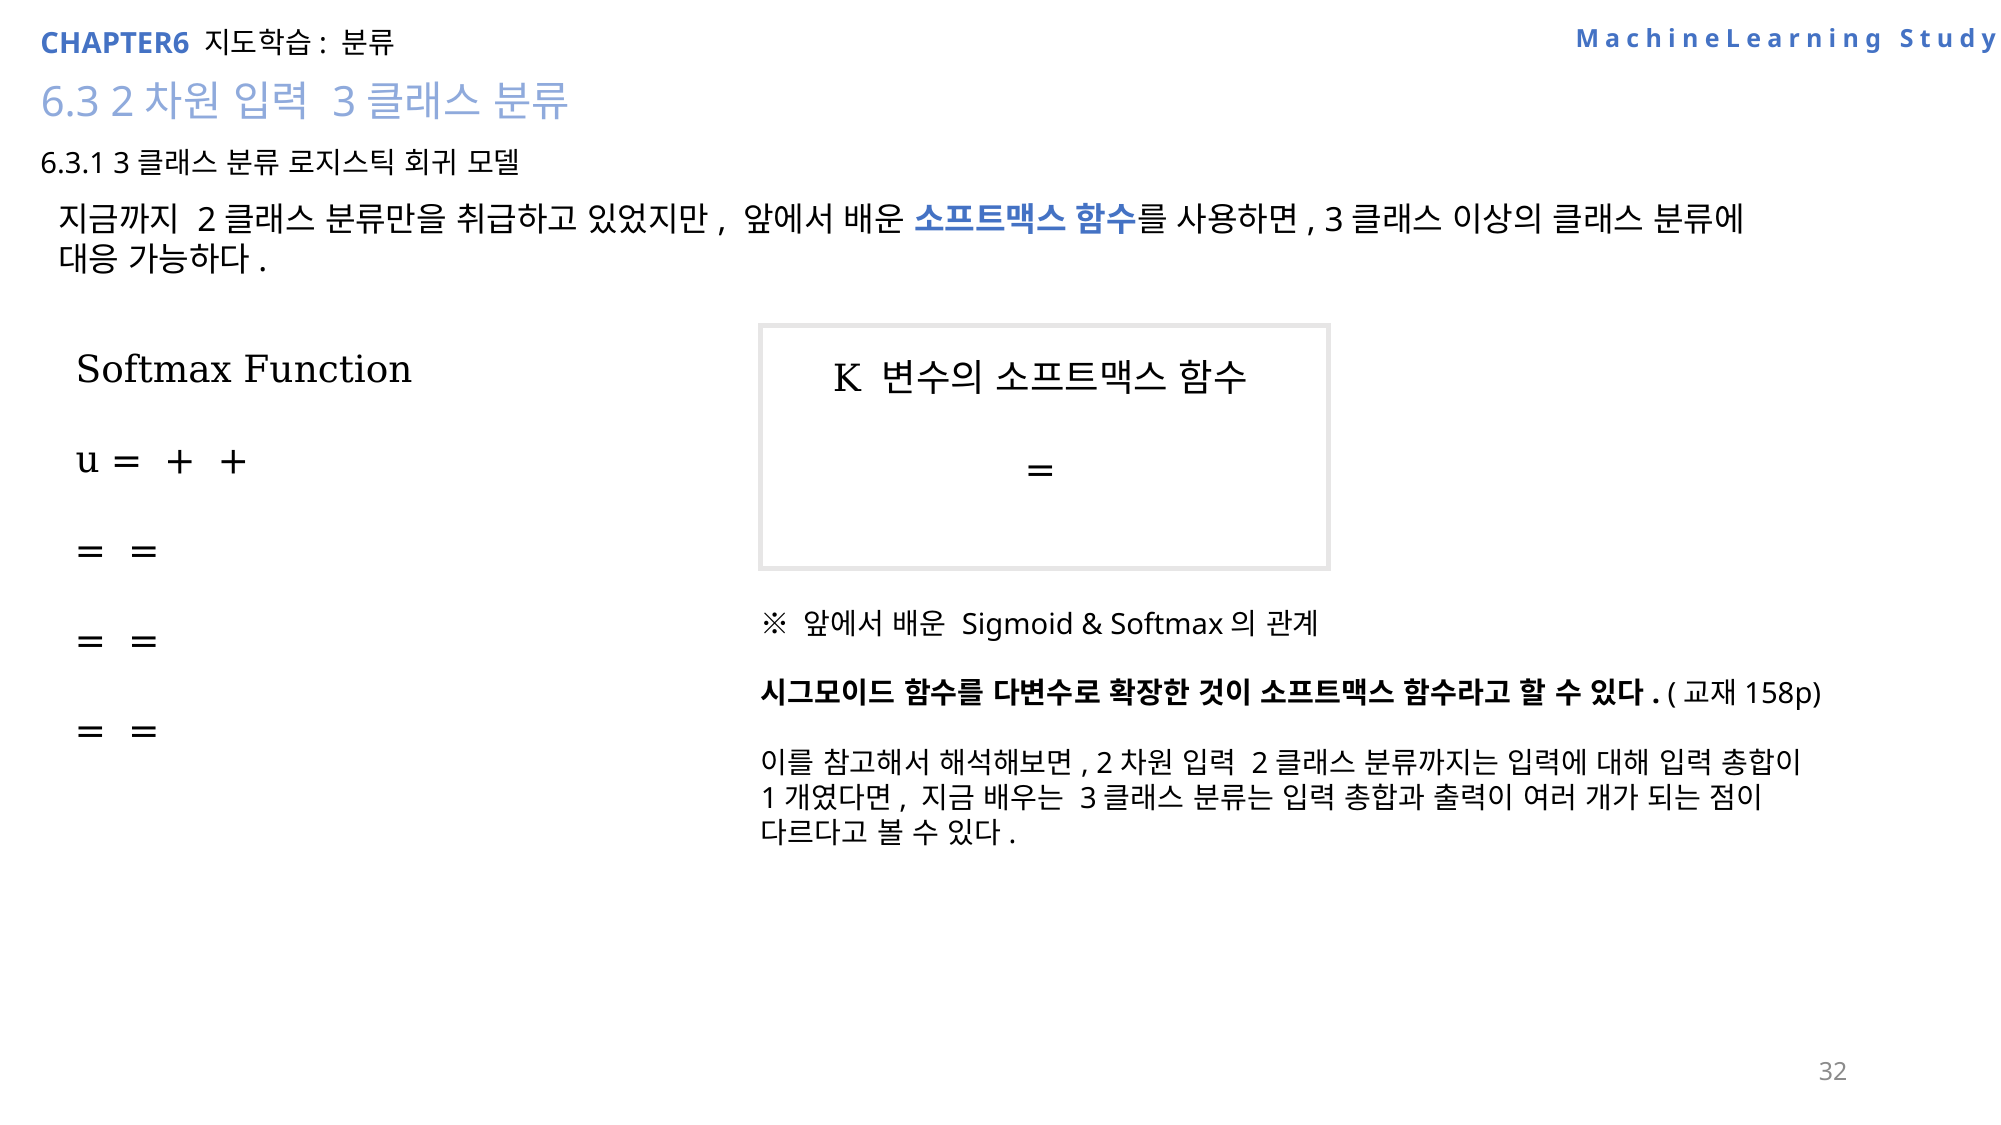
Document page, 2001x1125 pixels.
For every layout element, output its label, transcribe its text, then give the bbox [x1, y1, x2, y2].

text_box MachineLearning Study [1560, 0, 2000, 60]
text_box CHAPTER6 지도학습: 분류 [25, 17, 1865, 68]
text_box [760, 324, 1330, 570]
text_box 6.3 2차원 입력 3클래스 분류 [26, 67, 1866, 133]
text_box ※ 앞에서 배운 Sigmoid & Softmax의 관계 시그모이드 함수를 다변수로 확장한 것이 소프트맥스 함수라고 할 수 있다. (교재158p) 이를 참고해서 해석해보면, 2차원 입력 2클래스 분류까지는 입력에 대해 입력 총합이 1개였다면, 지금 배우는 3클래스 분류는 입력 총합과 출력이 여러 개가 되는 점이 다르다고 볼 수 있다. [745, 597, 1957, 857]
text_box 지금까지 2클래스 분류만을 취급하고 있었지만, 앞에서 배운 소프트맥스 함수를 사용하면, 3클래스 이상의 클래스 분류에 대응 가능하다. [43, 191, 1929, 286]
text_box 6.3.1 3클래스 분류 로지스틱 회귀 모델 [25, 136, 1970, 187]
slide_number 32 [1412, 1042, 1863, 1103]
